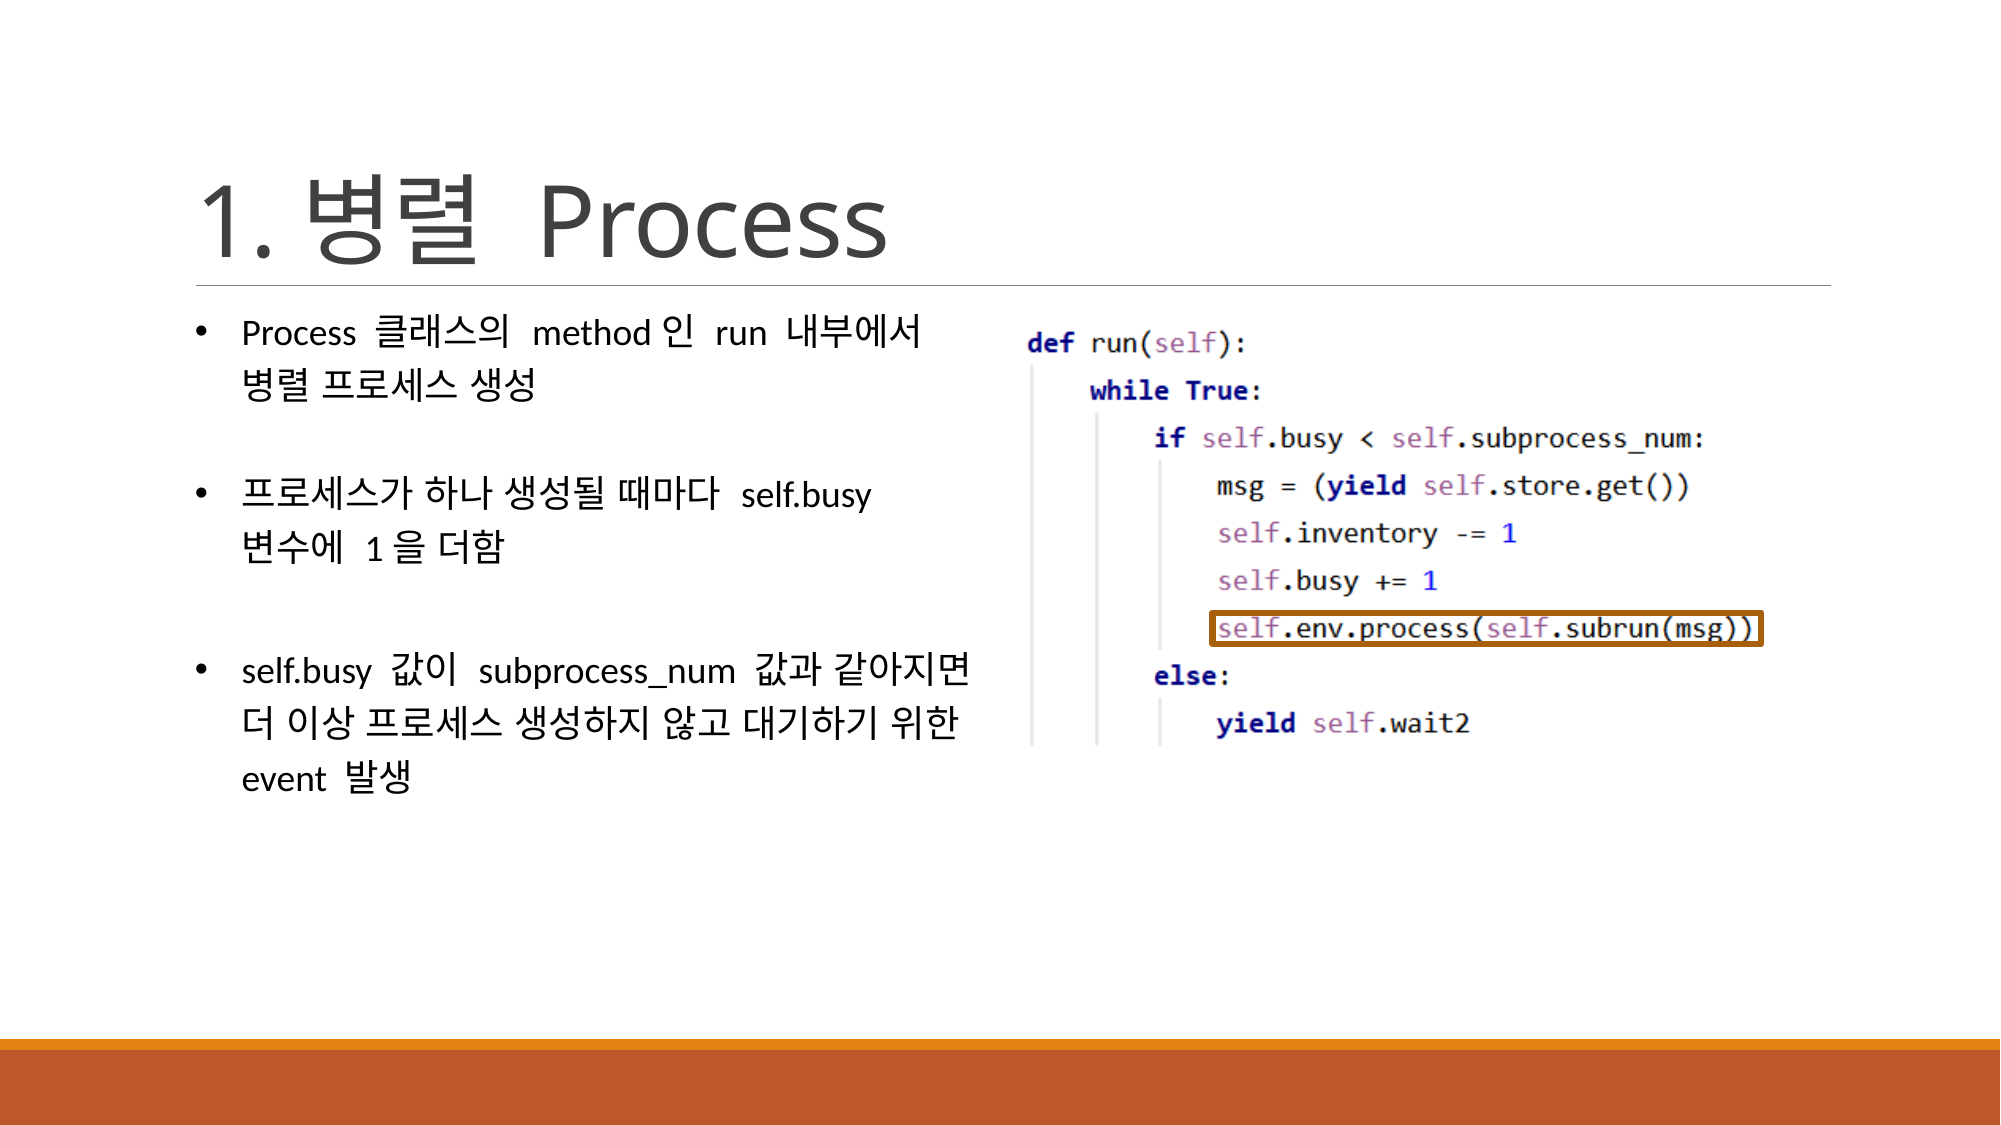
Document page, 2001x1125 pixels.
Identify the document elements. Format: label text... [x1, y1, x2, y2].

title 1.병렬 Process [180, 47, 1830, 285]
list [999, 313, 1774, 748]
text_box Process 클래스의 method인 run 내부에서 병렬 프로세스 생성 프로세스가 하나 생성될 때마다 self.busy 변수에 1을 더함 self.busy 값이 subprocess_num 값과 같아지면 더 이상 프로세스 생성하지 않고 대기하기 위한 event 발생 [180, 291, 1000, 806]
